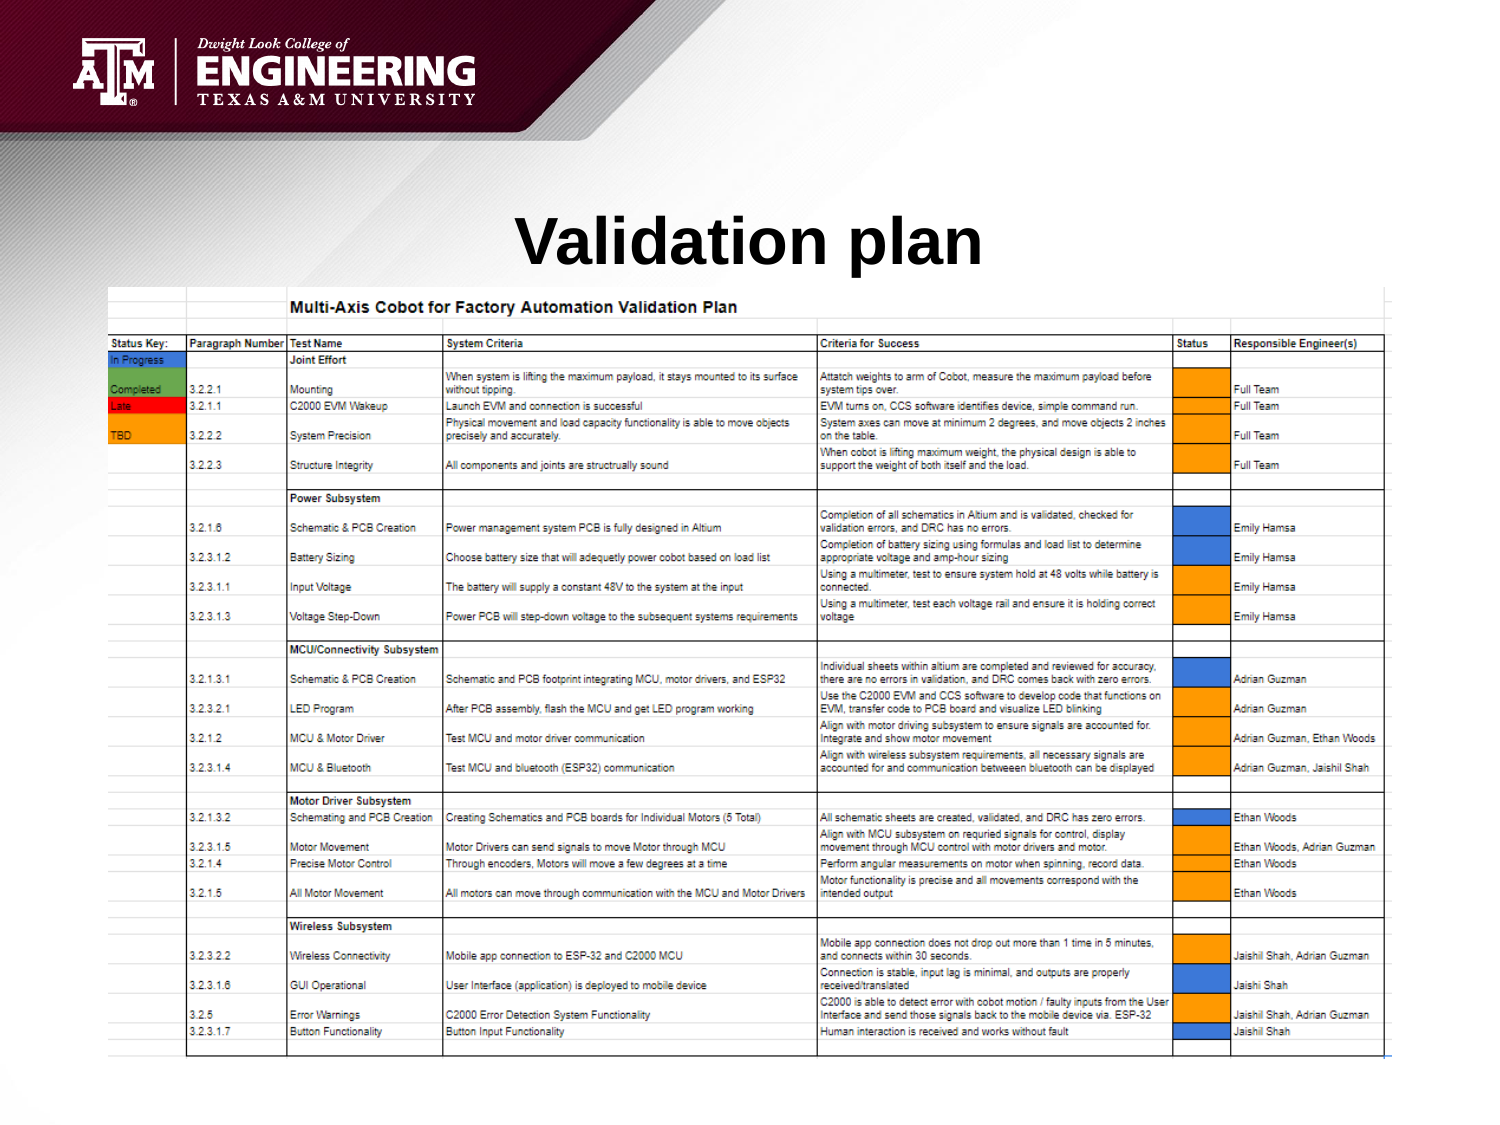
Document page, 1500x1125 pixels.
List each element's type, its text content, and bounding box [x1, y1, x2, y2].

title Validation plan [75, 172, 1425, 304]
picture [0, 0, 1500, 1125]
